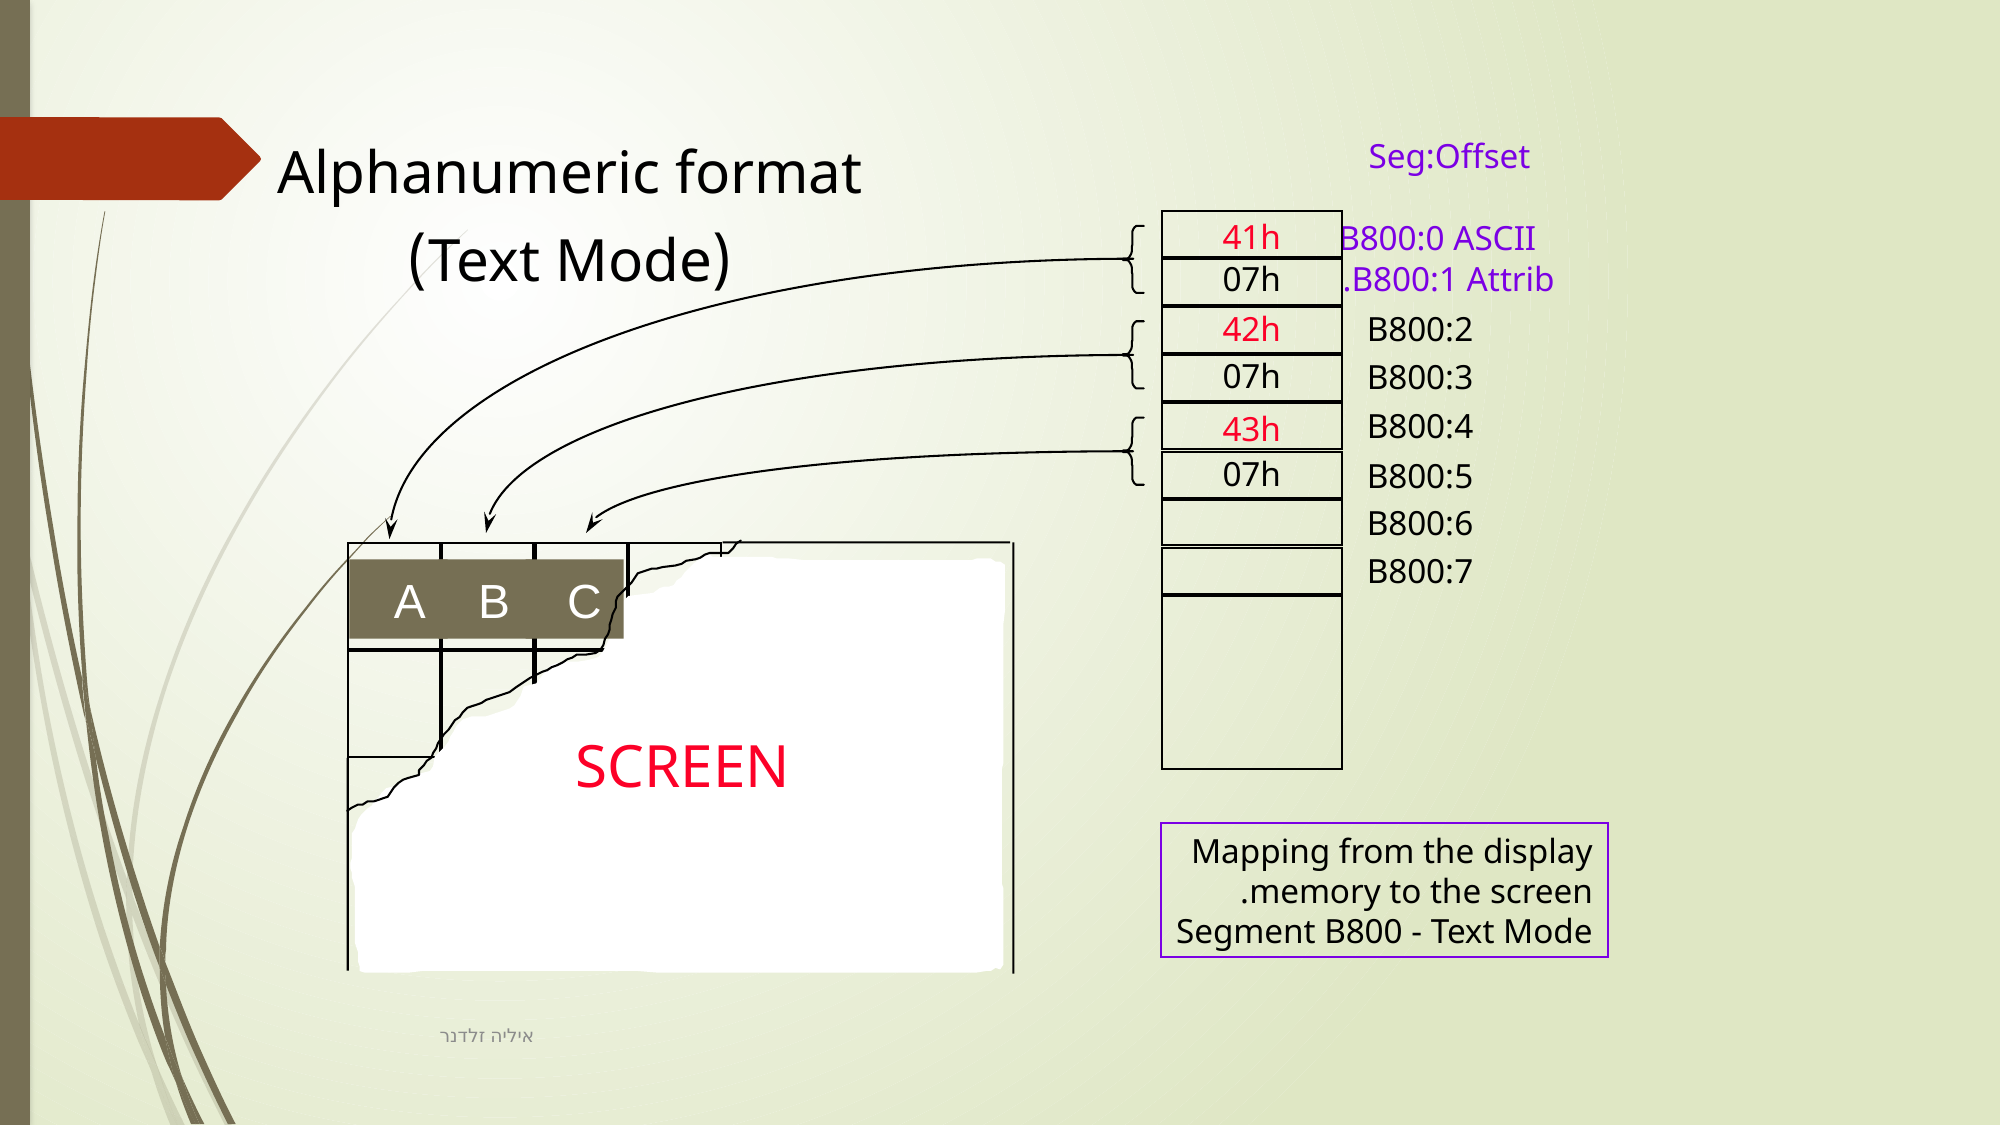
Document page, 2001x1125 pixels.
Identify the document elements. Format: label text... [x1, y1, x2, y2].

footer איליה זלדנר [424, 1006, 1675, 1067]
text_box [261, 126, 1613, 974]
